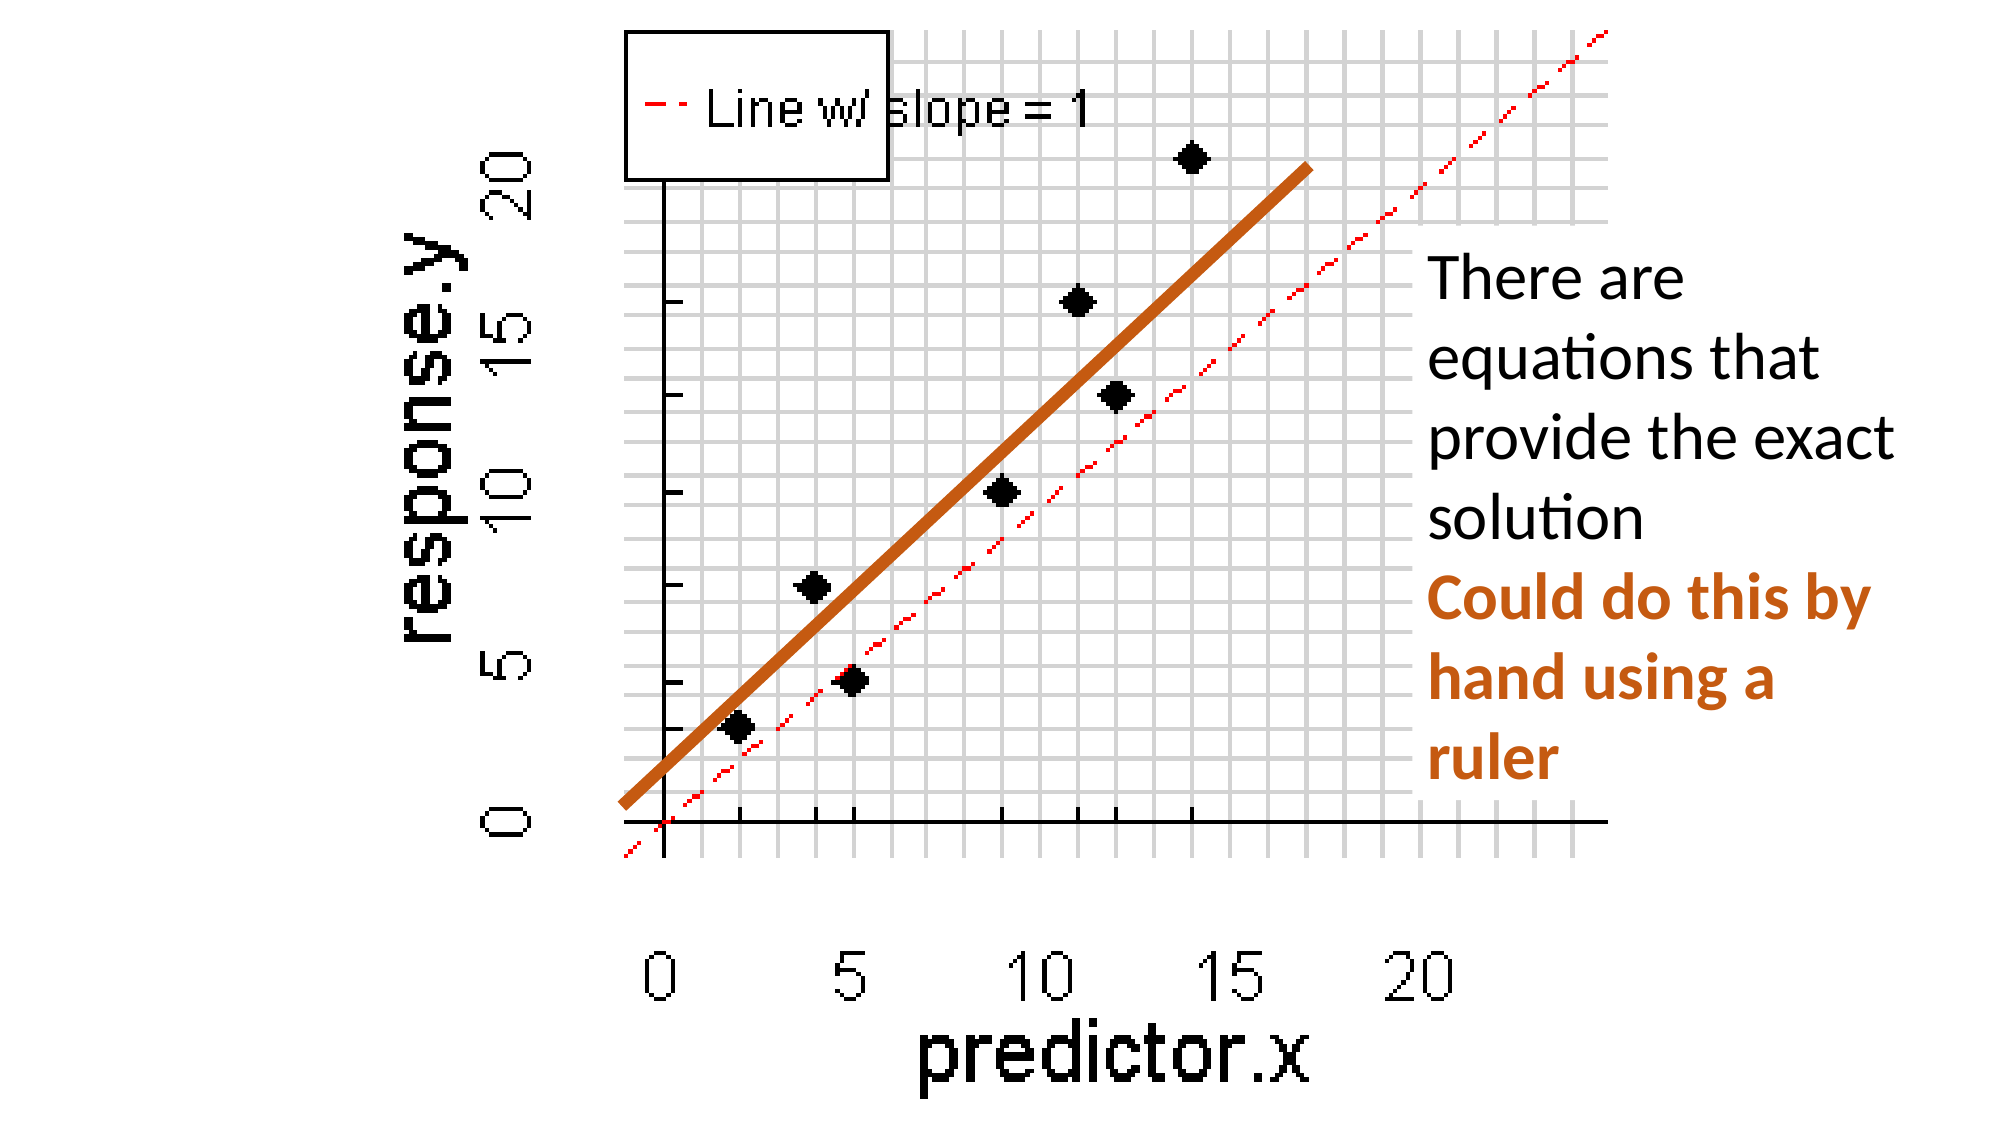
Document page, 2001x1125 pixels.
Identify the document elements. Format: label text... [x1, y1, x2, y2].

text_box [621, 165, 1310, 807]
text_box There are equations that provide the exact solution Could do this by hand using a ruler [1635, 225, 1938, 801]
picture [381, 0, 1635, 1125]
